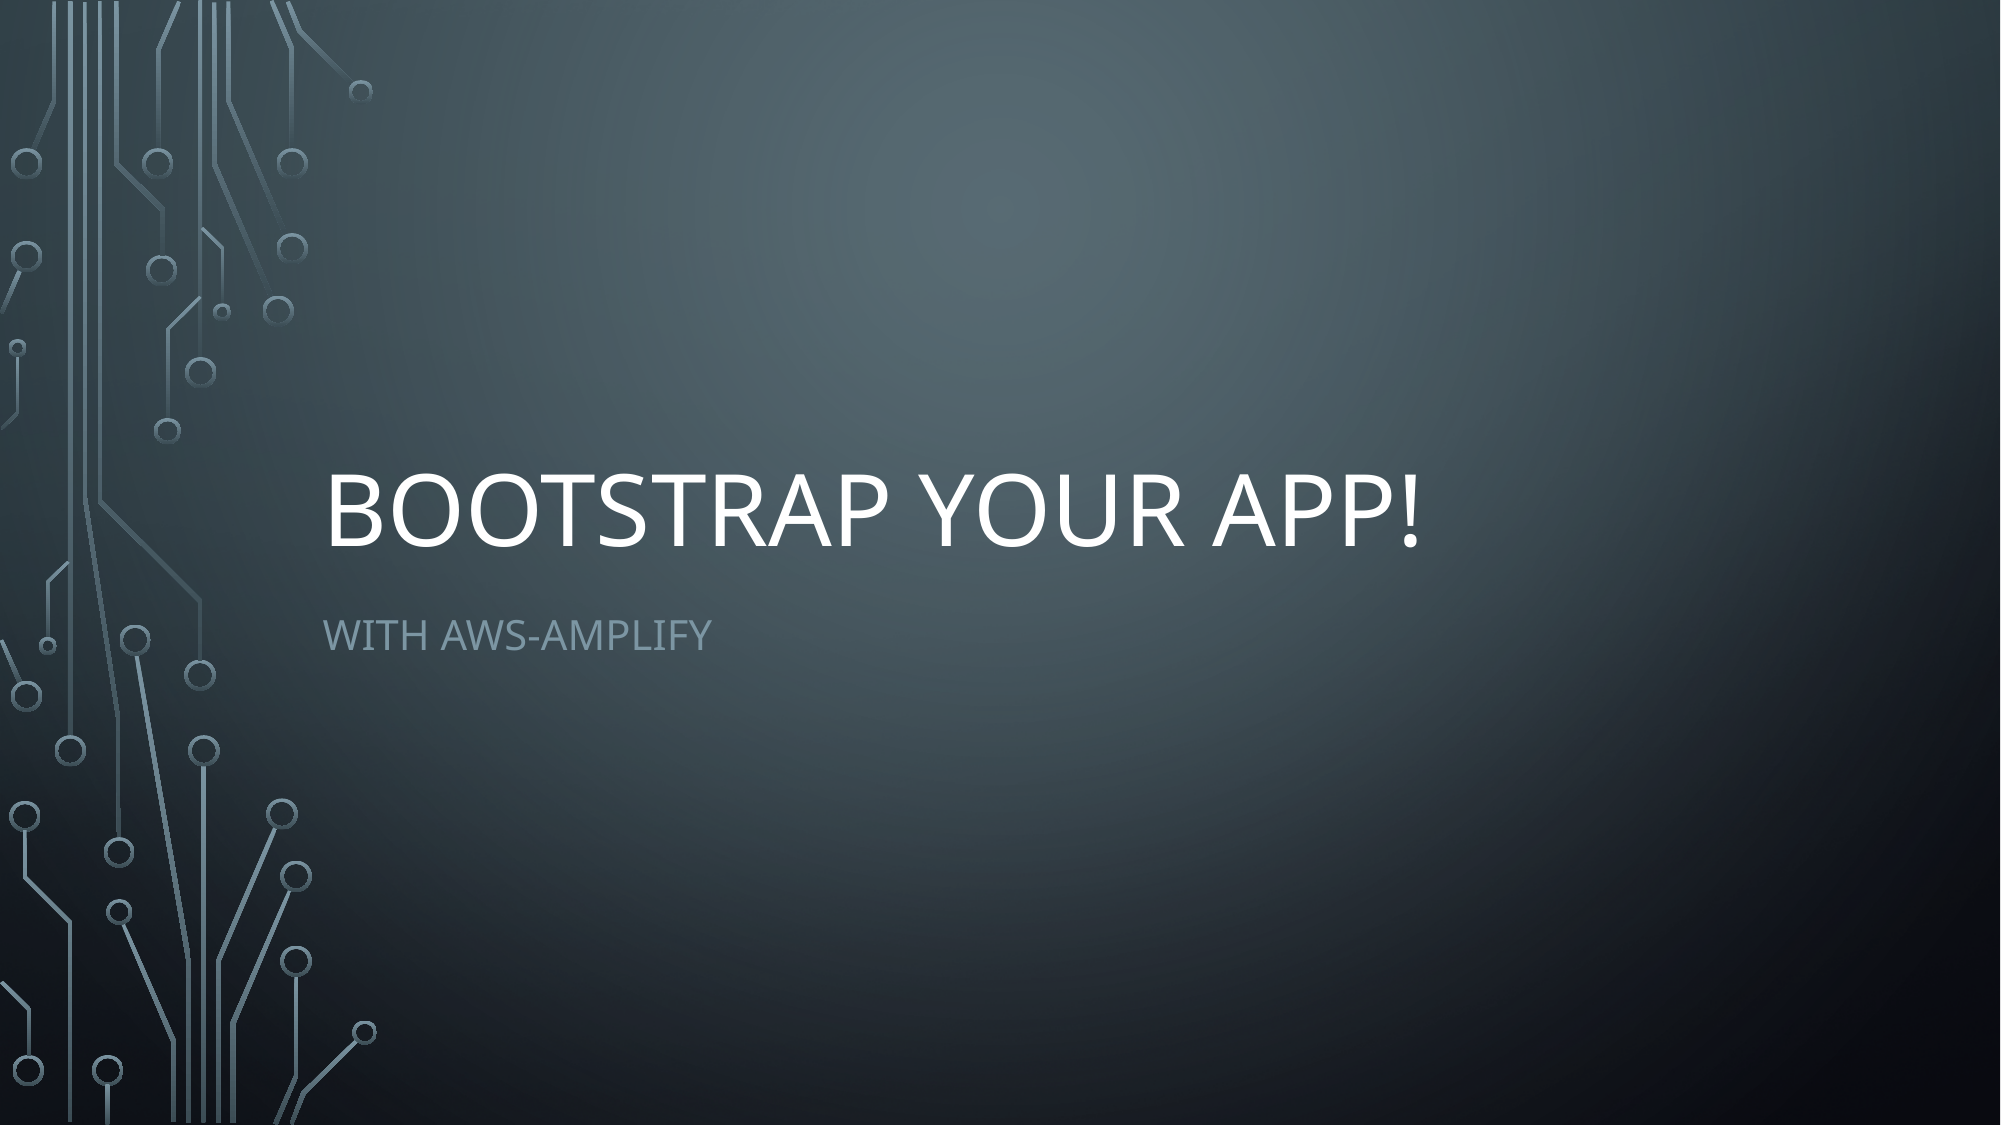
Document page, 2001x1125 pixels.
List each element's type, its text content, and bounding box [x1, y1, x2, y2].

title Bootstrap your app! [307, 184, 1750, 576]
subtitle With aws-amplify [307, 590, 1750, 863]
